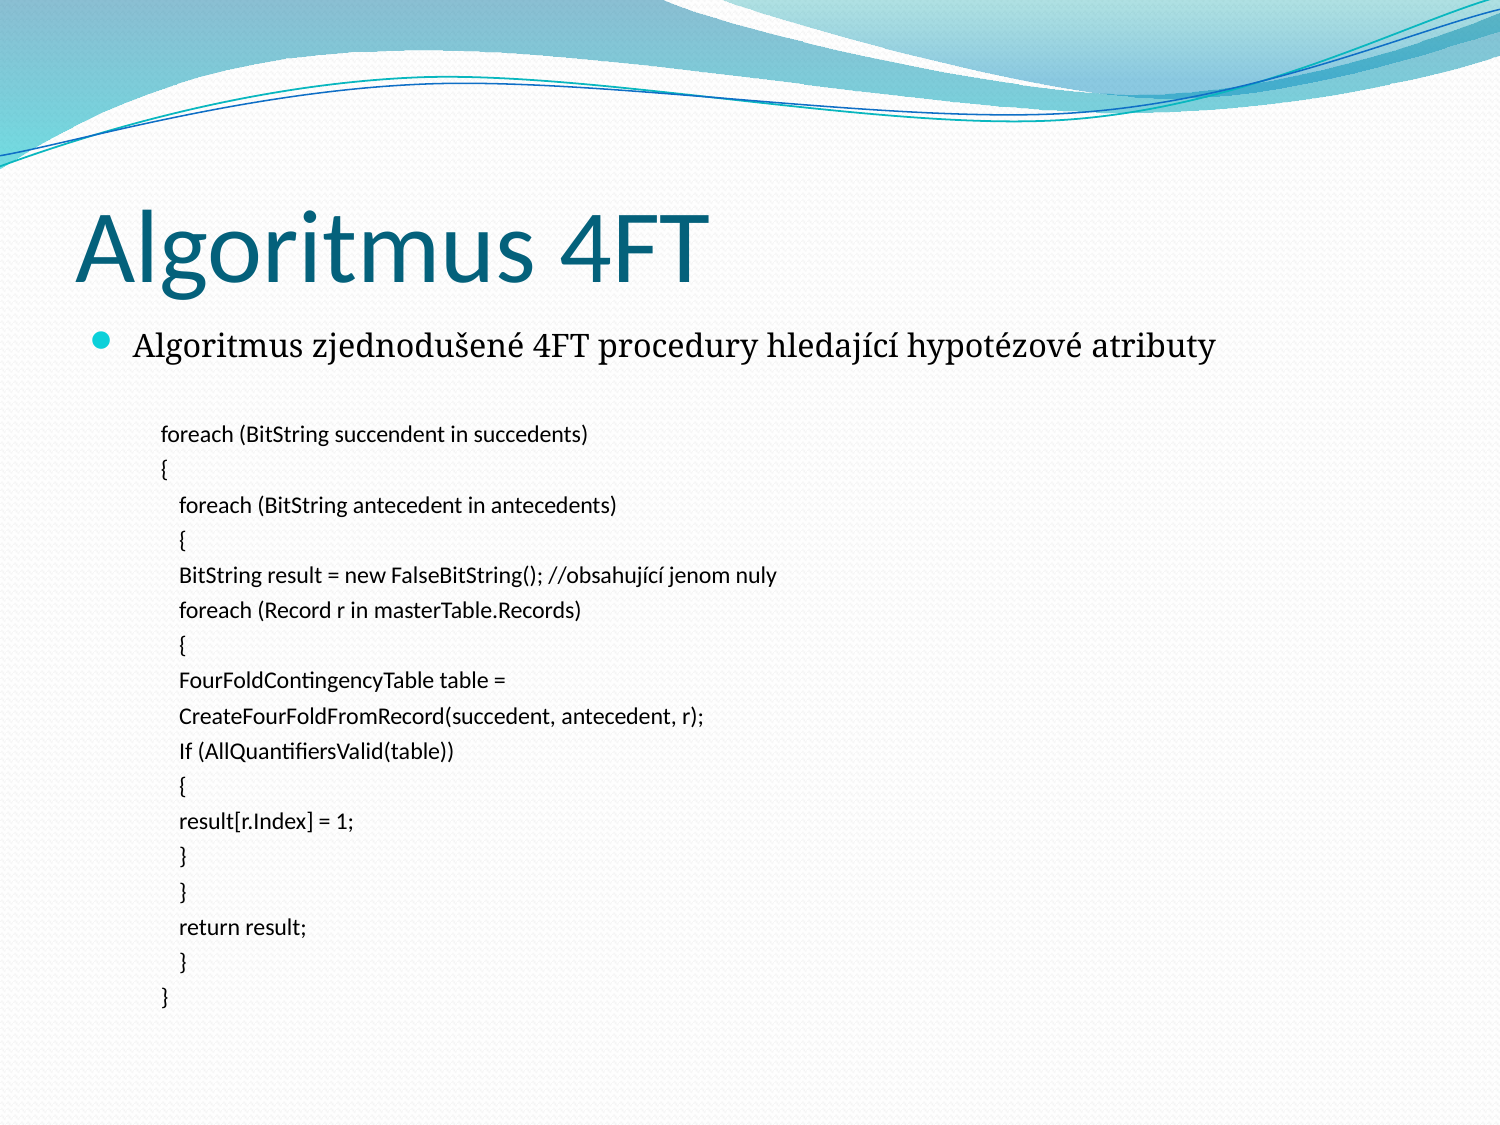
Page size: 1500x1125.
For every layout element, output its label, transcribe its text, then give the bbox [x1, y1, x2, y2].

title Algoritmus 4FT [75, 115, 1425, 303]
list Algoritmus zjednodušené 4FT procedury hledající hypotézové atributy foreach (BitString succendent in succedents) { foreach (BitString antecedent in antecedents) { BitString result = new FalseBitString(); //obsahující jenom nuly foreach (Record r in masterTable.Records) { FourFoldContingencyTable table = CreateFourFoldFromRecord(succedent, antecedent, r); If (AllQuantifiersValid(table)) { result[r.Index] = 1; } } return result; } } [75, 317, 1425, 1038]
